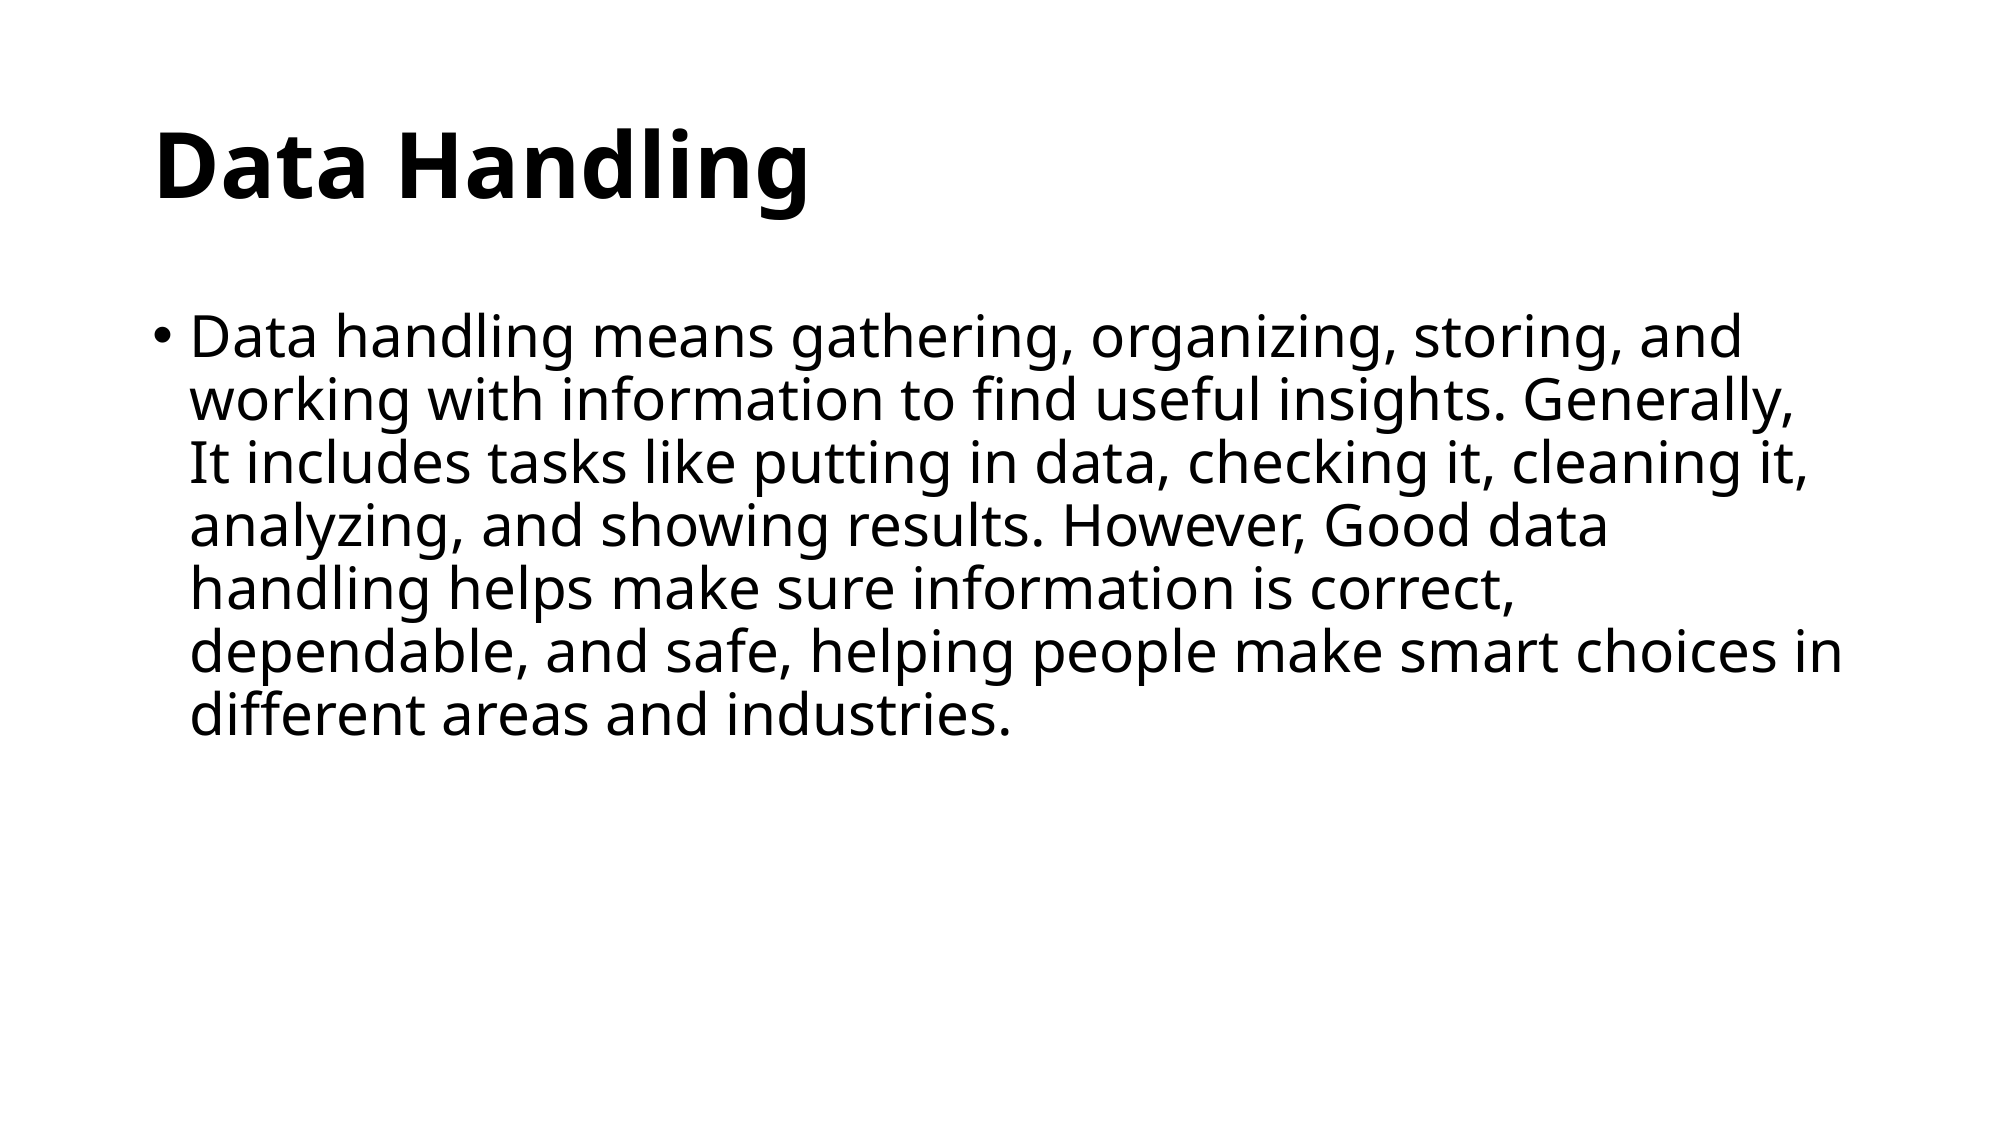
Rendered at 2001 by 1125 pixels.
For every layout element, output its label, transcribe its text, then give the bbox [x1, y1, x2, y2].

title Data Handling [137, 59, 1863, 278]
list Data handling means gathering, organizing, storing, and working with information to find useful insights. Generally, It includes tasks like putting in data, checking it, cleaning it, analyzing, and showing results. However, Good data handling helps make sure information is correct, dependable, and safe, helping people make smart choices in different areas and industries. [137, 299, 1863, 1014]
